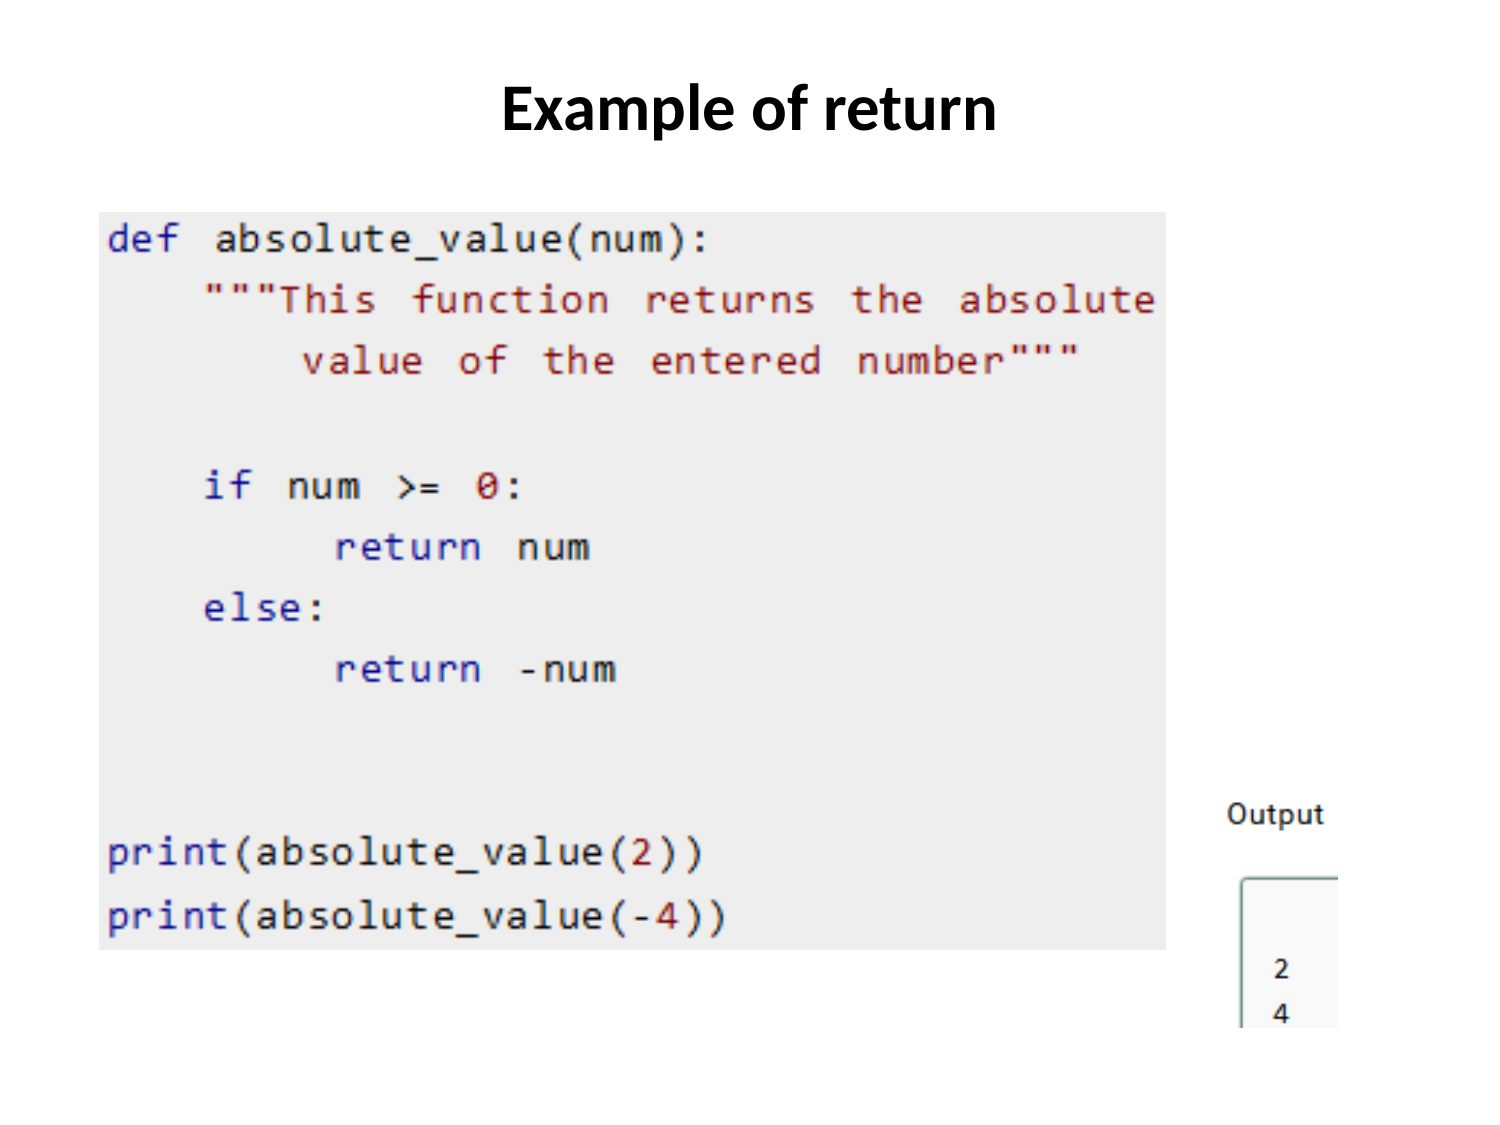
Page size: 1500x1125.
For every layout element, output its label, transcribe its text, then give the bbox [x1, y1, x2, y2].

picture [1224, 799, 1338, 1028]
title Example of return [75, 45, 1425, 163]
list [99, 212, 1166, 951]
